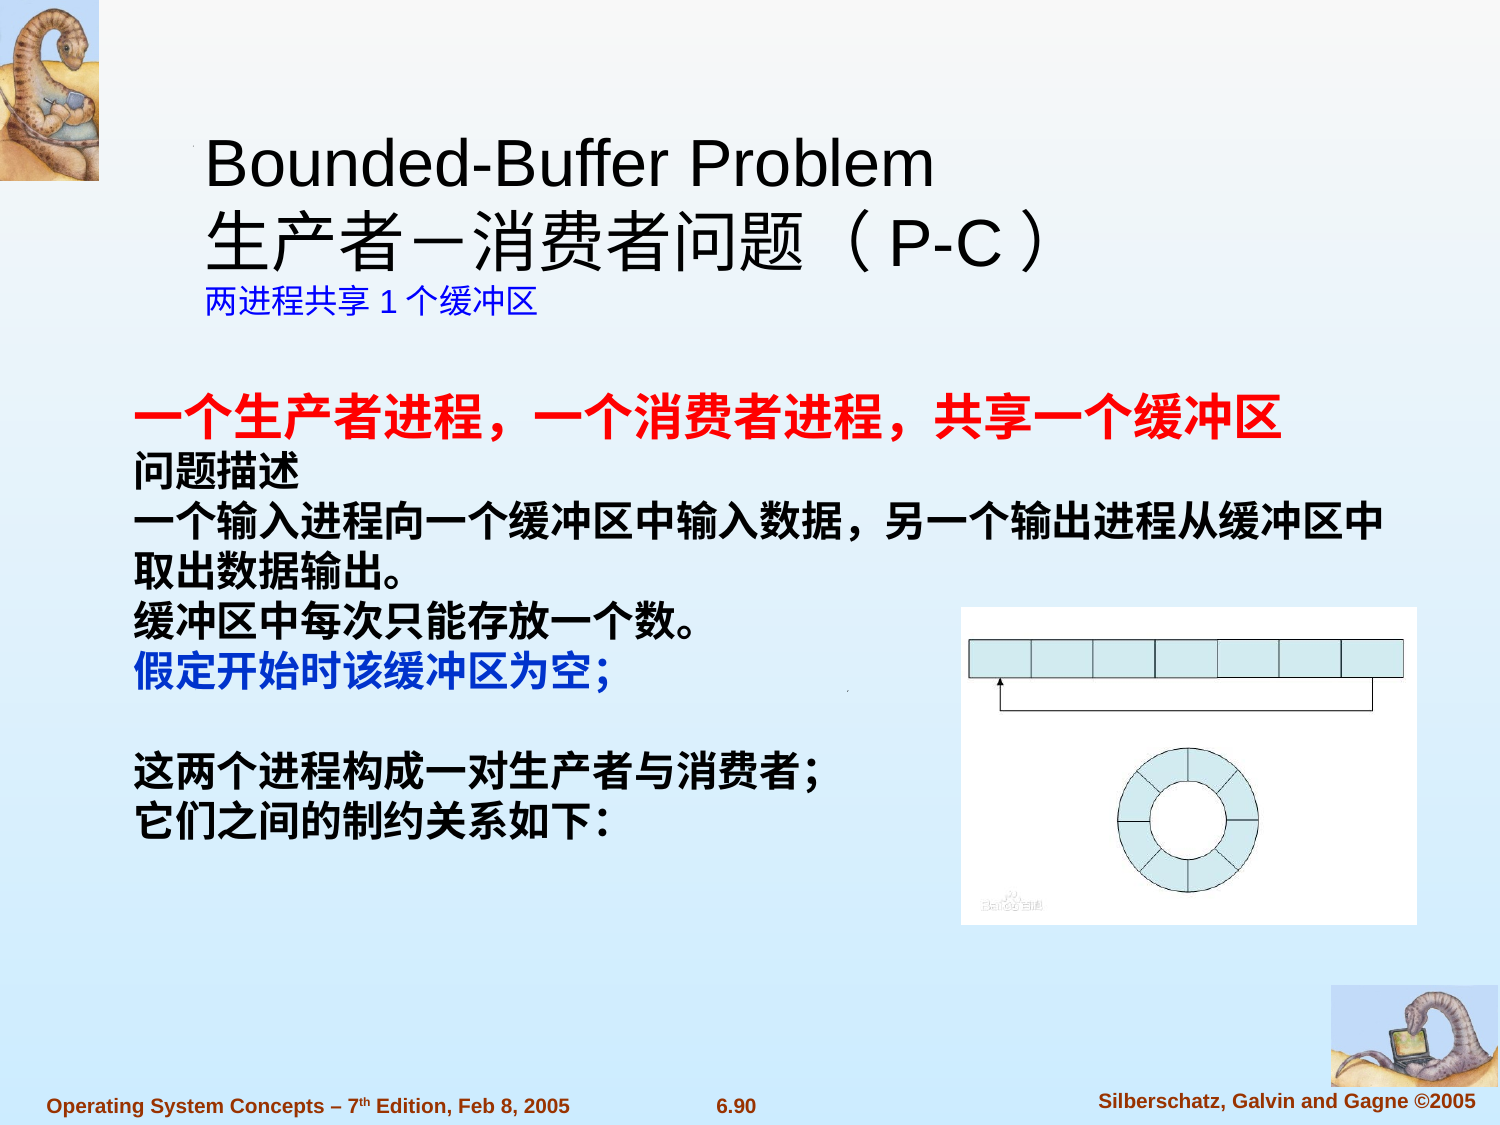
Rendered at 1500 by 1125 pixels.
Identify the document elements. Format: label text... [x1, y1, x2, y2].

title Bounded-Buffer Problem 生产者－消费者问题（P-C） 两进程共享1个缓冲区 [190, 86, 1466, 328]
picture [1331, 985, 1498, 1087]
picture [0, 0, 99, 181]
picture [961, 607, 1417, 926]
list 一个生产者进程，一个消费者进程，共享一个缓冲区 问题描述 一个输入进程向一个缓冲区中输入数据，另一个输出进程从缓冲区中取出数据输出。 缓冲区中每次只能存放一个数。 假定开始时该缓冲区为空； 这两个进程构成一对生产者与消费者； 它们之间的制约关系如下： [118, 377, 1431, 979]
